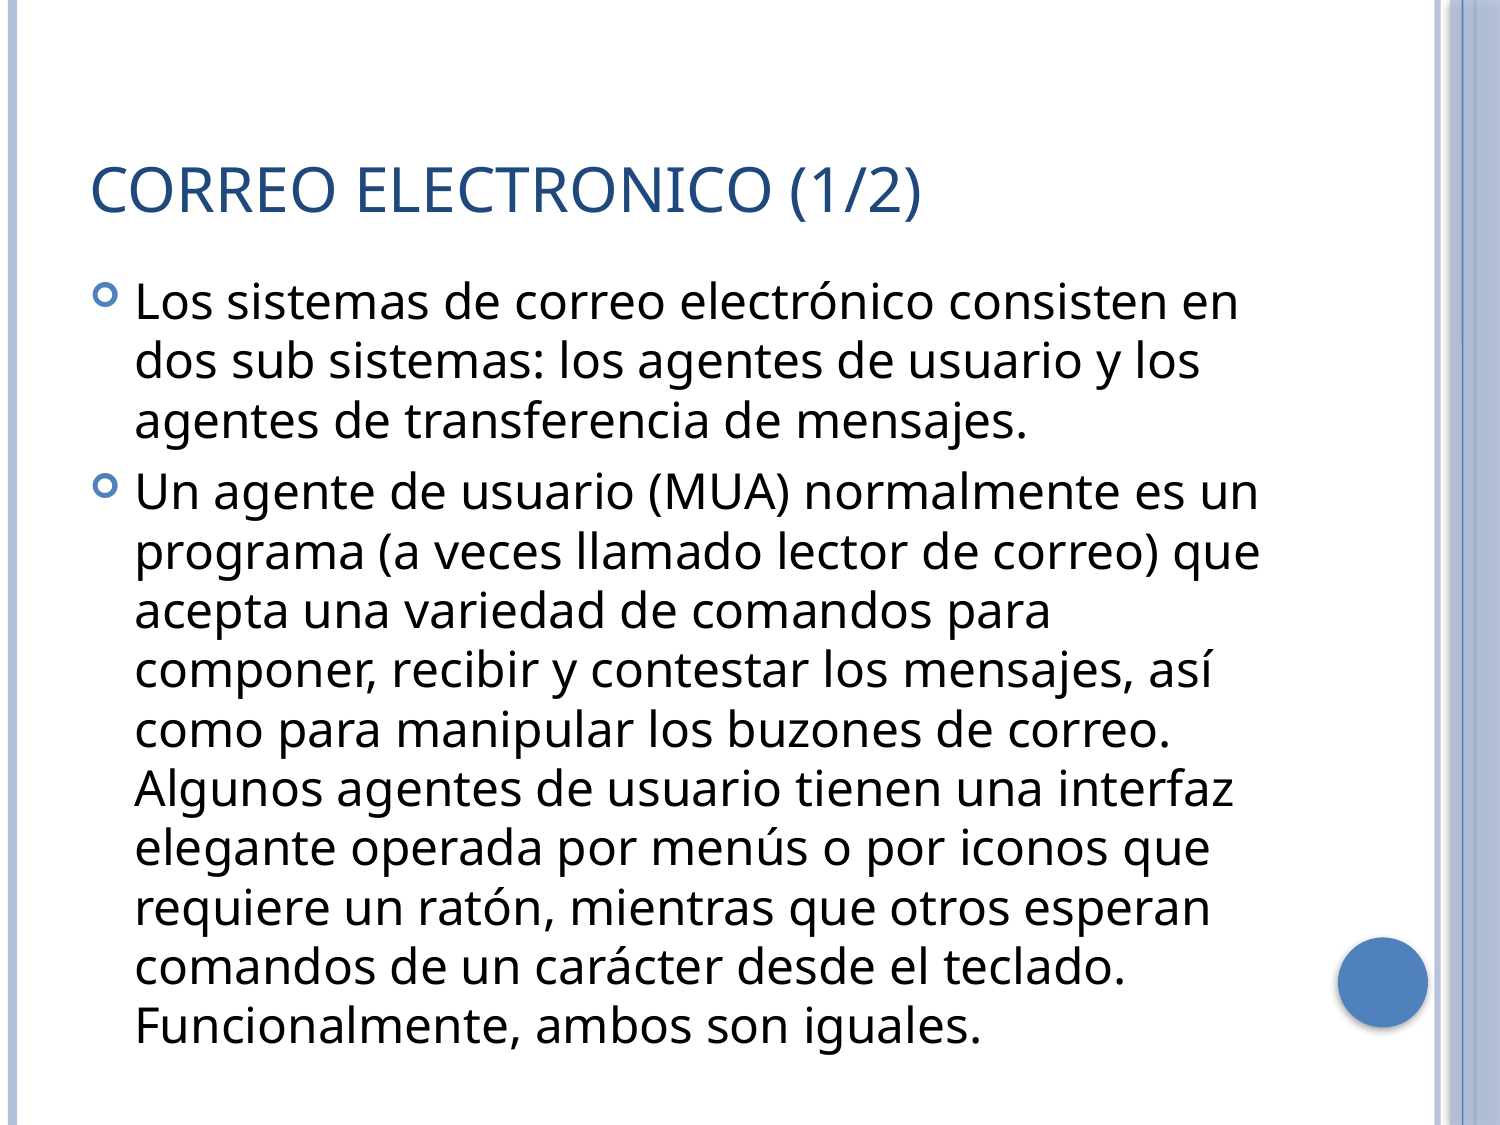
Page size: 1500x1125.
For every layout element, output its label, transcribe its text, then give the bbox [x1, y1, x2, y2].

title Correo Electronico (1/2) [75, 45, 1300, 233]
list Los sistemas de correo electrónico consisten en dos sub sistemas: los agentes de usuario y los agentes de transferencia de mensajes. Un agente de usuario (MUA) normalmente es un programa (a veces llamado lector de correo) que acepta una variedad de comandos para componer, recibir y contestar los mensajes, así como para manipular los buzones de correo. Algunos agentes de usuario tienen una interfaz elegante operada por menús o por iconos que requiere un ratón, mientras que otros esperan comandos de un carácter desde el teclado. Funcionalmente, ambos son iguales. [75, 262, 1300, 1062]
